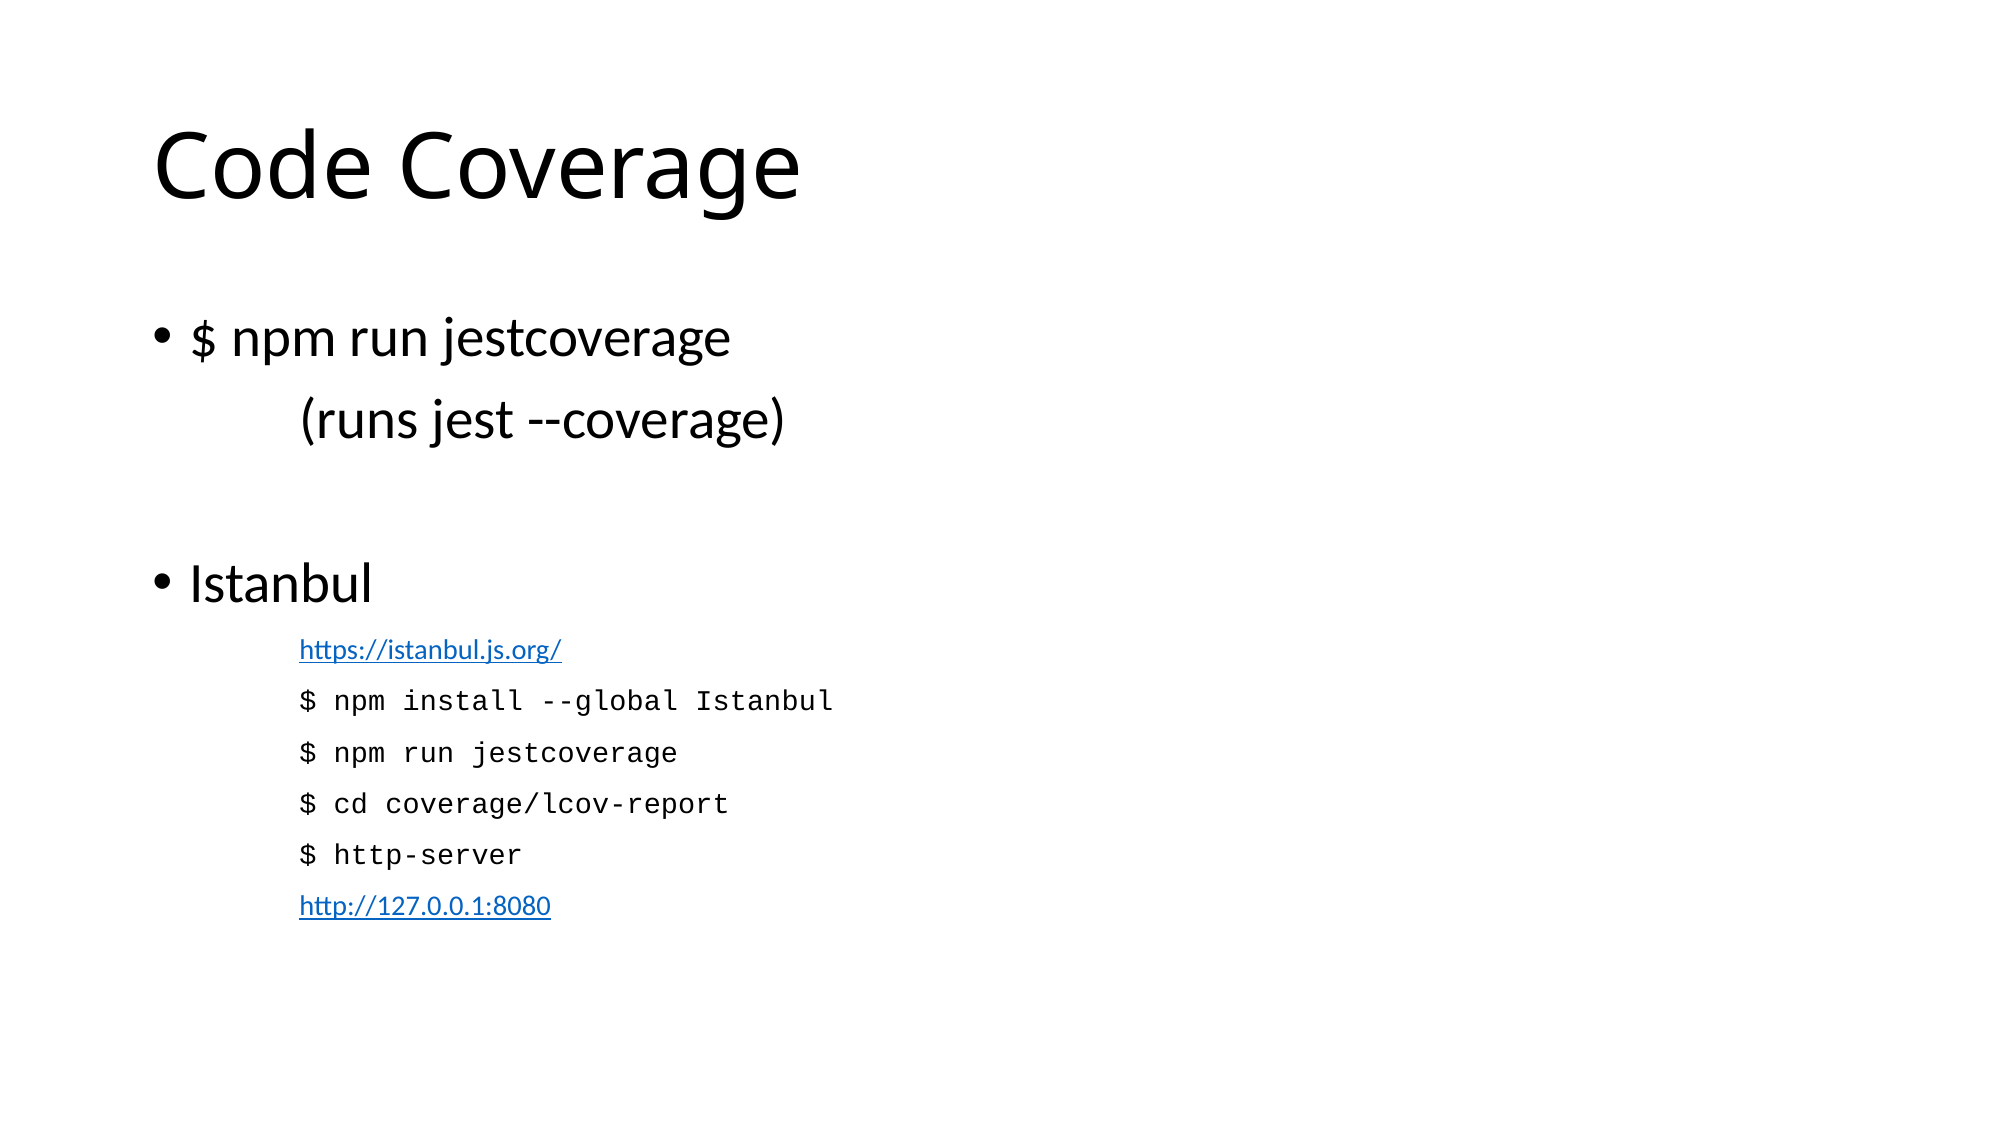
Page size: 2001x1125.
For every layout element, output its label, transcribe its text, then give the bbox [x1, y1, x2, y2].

list $ npm run jestcoverage (runs jest --coverage) Istanbul https://istanbul.js.org/ $ npm install --global Istanbul $ npm run jestcoverage $ cd coverage/lcov-report $ http-server http://127.0.0.1:8080 [137, 299, 1863, 1014]
title Code Coverage [137, 59, 1863, 278]
